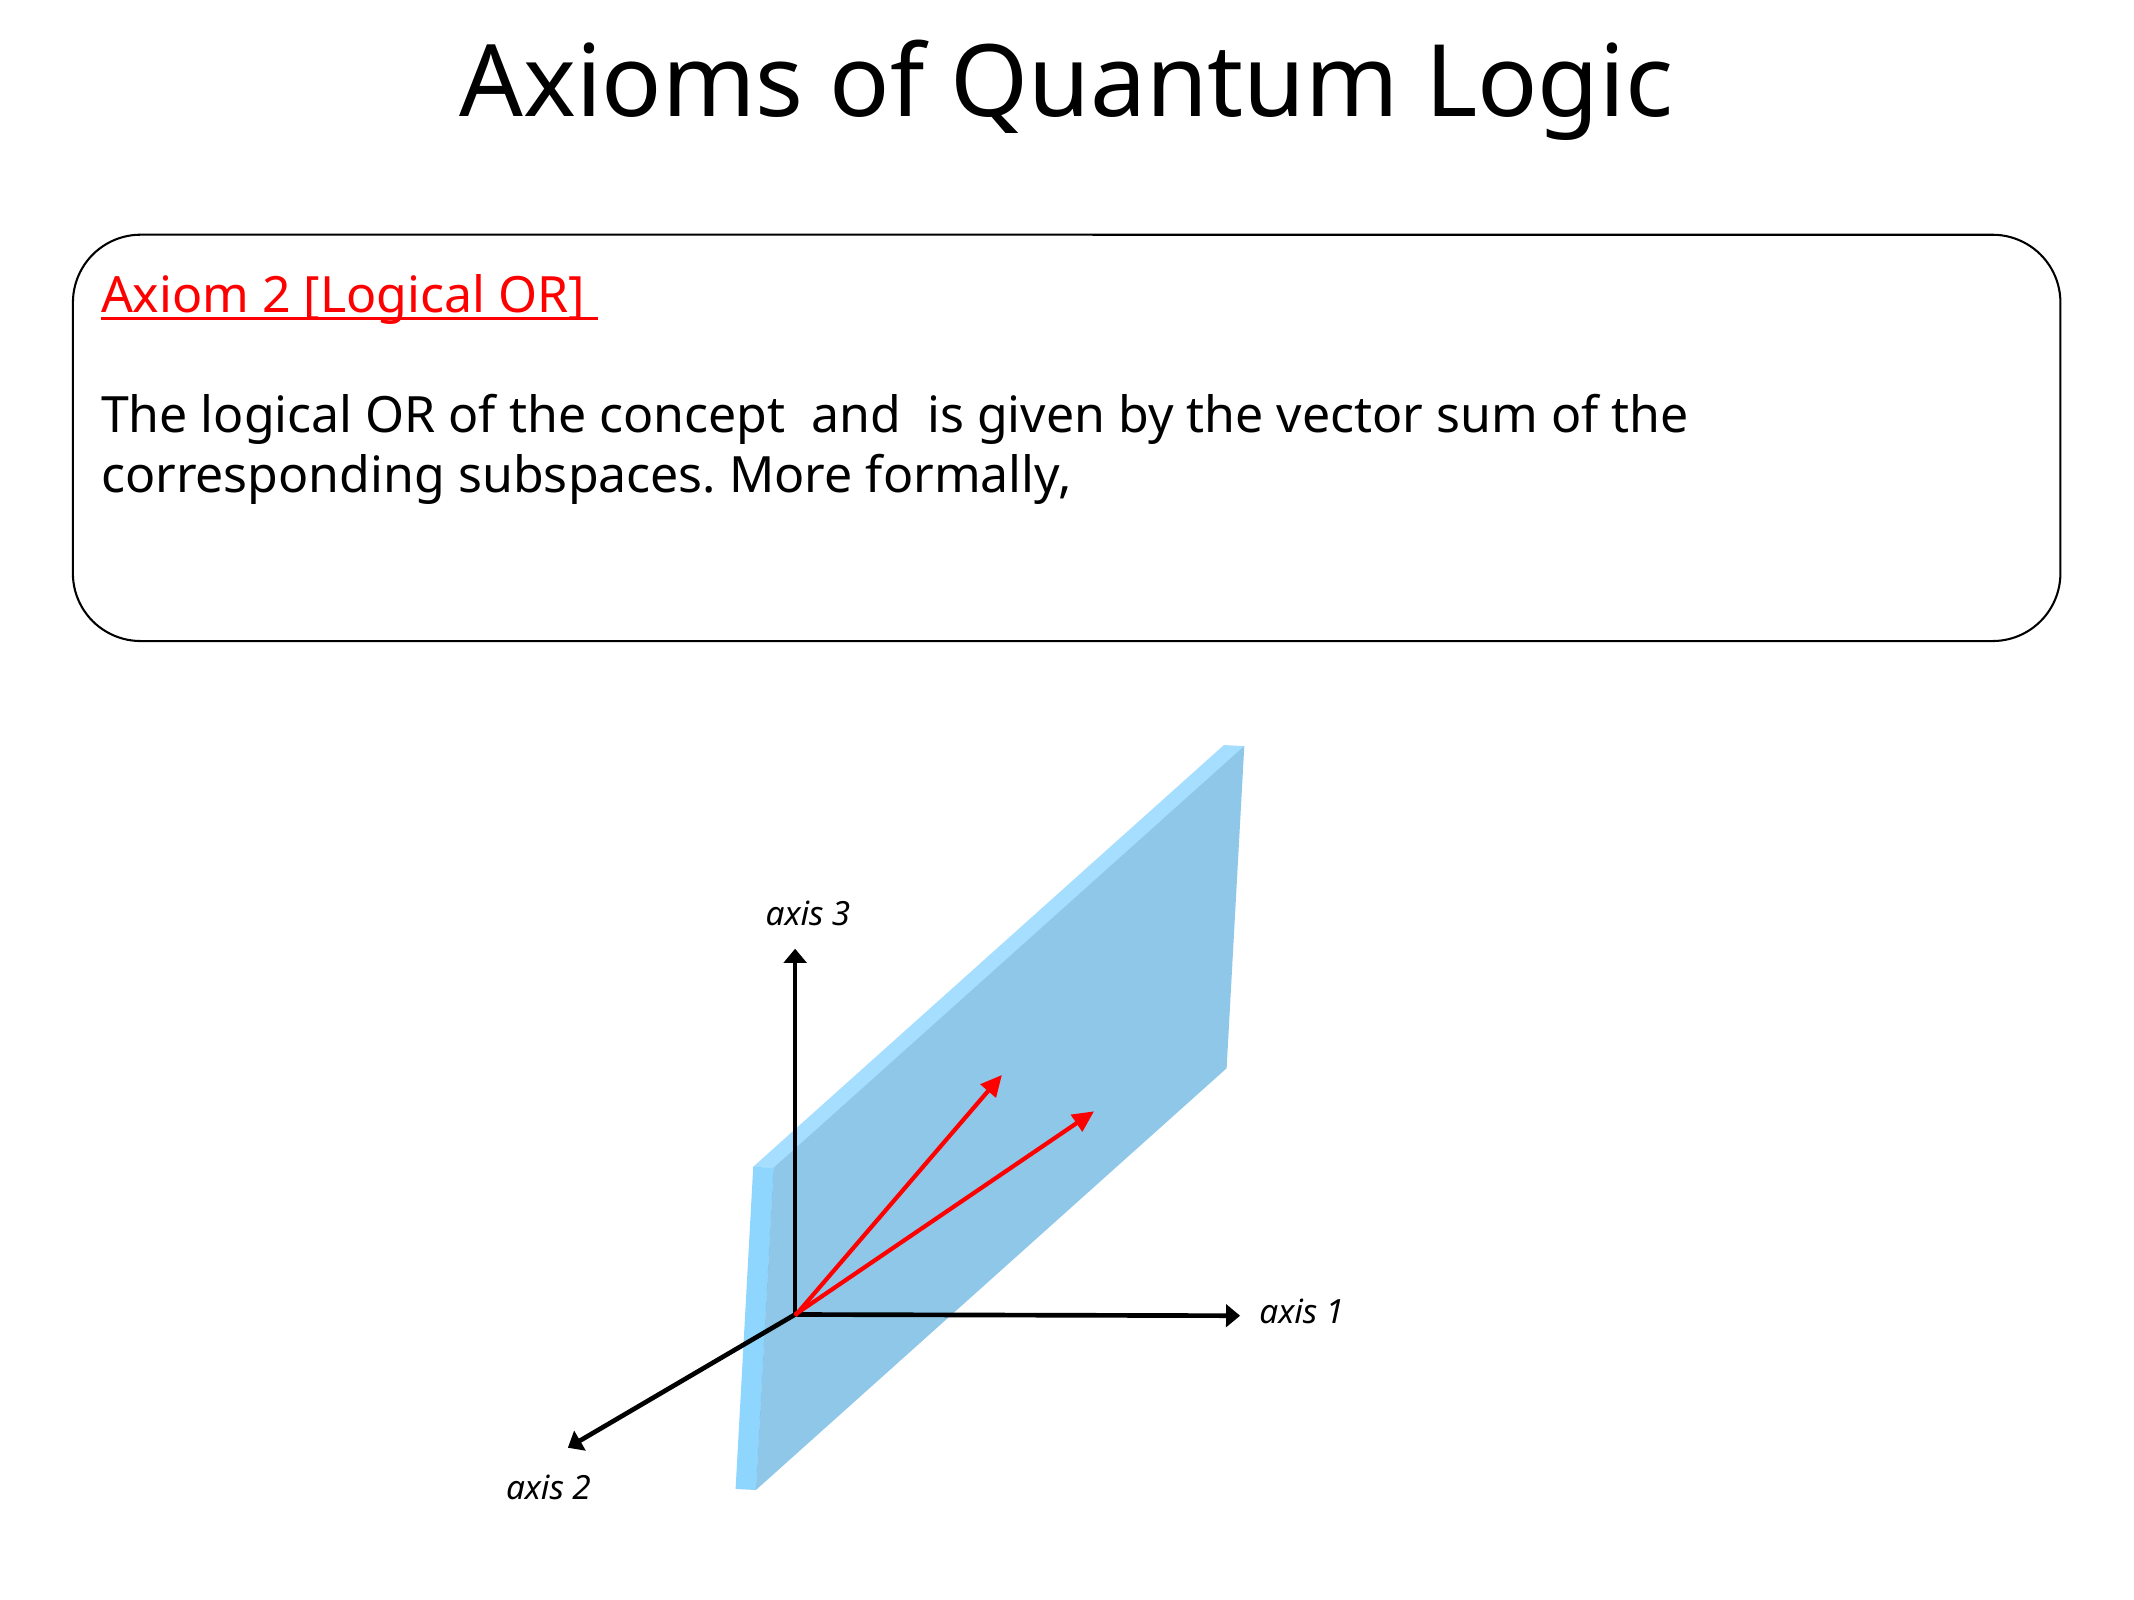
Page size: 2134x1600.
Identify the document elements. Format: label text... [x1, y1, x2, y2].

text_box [490, 883, 1360, 1515]
title Axioms of Quantum Logic [0, 0, 2134, 156]
table_cell Predicate Types [1071, 745, 1243, 883]
